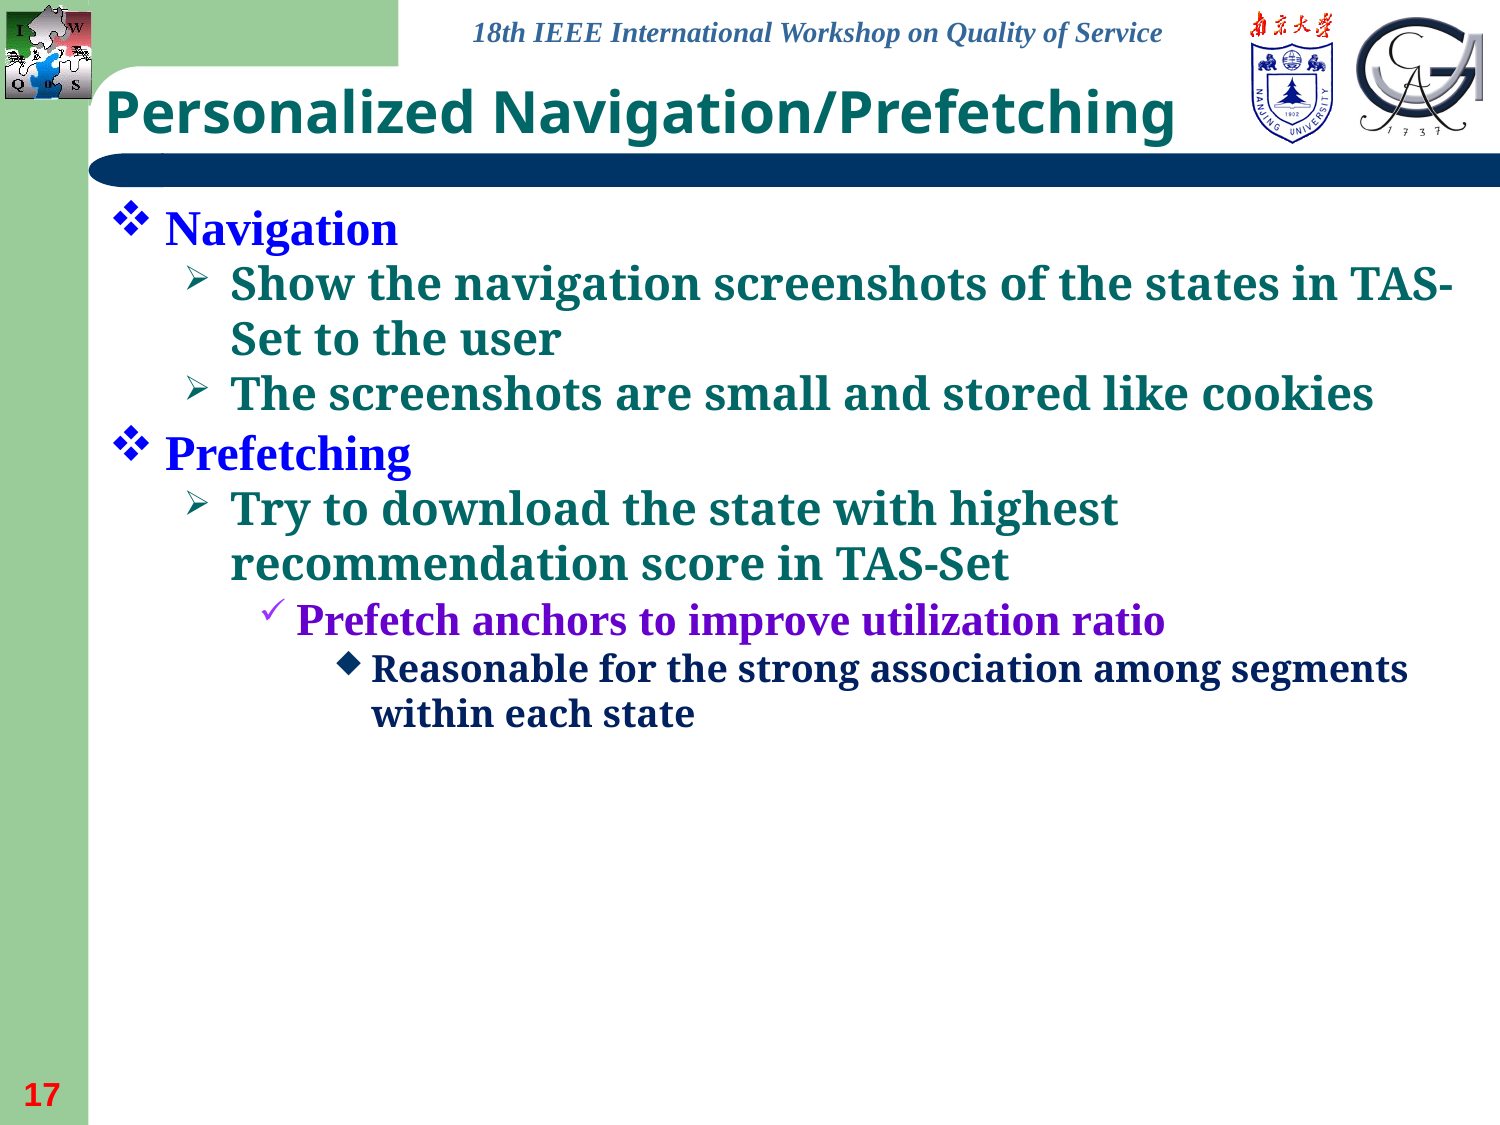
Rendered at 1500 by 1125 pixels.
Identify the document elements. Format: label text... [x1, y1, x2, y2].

picture [1356, 17, 1483, 136]
list Navigation Show the navigation screenshots of the states in TAS-Set to the user The screenshots are small and stored like cookies Prefetching Try to download the state with highest recommendation score in TAS-Set Prefetch anchors to improve utilization ratio Reasonable for the strong association among segments within each state [93, 187, 1494, 1124]
slide_number 17 [0, 1065, 91, 1122]
picture [1248, 6, 1337, 66]
title Personalized Navigation/Prefetching [89, 66, 1461, 154]
picture [5, 5, 92, 100]
